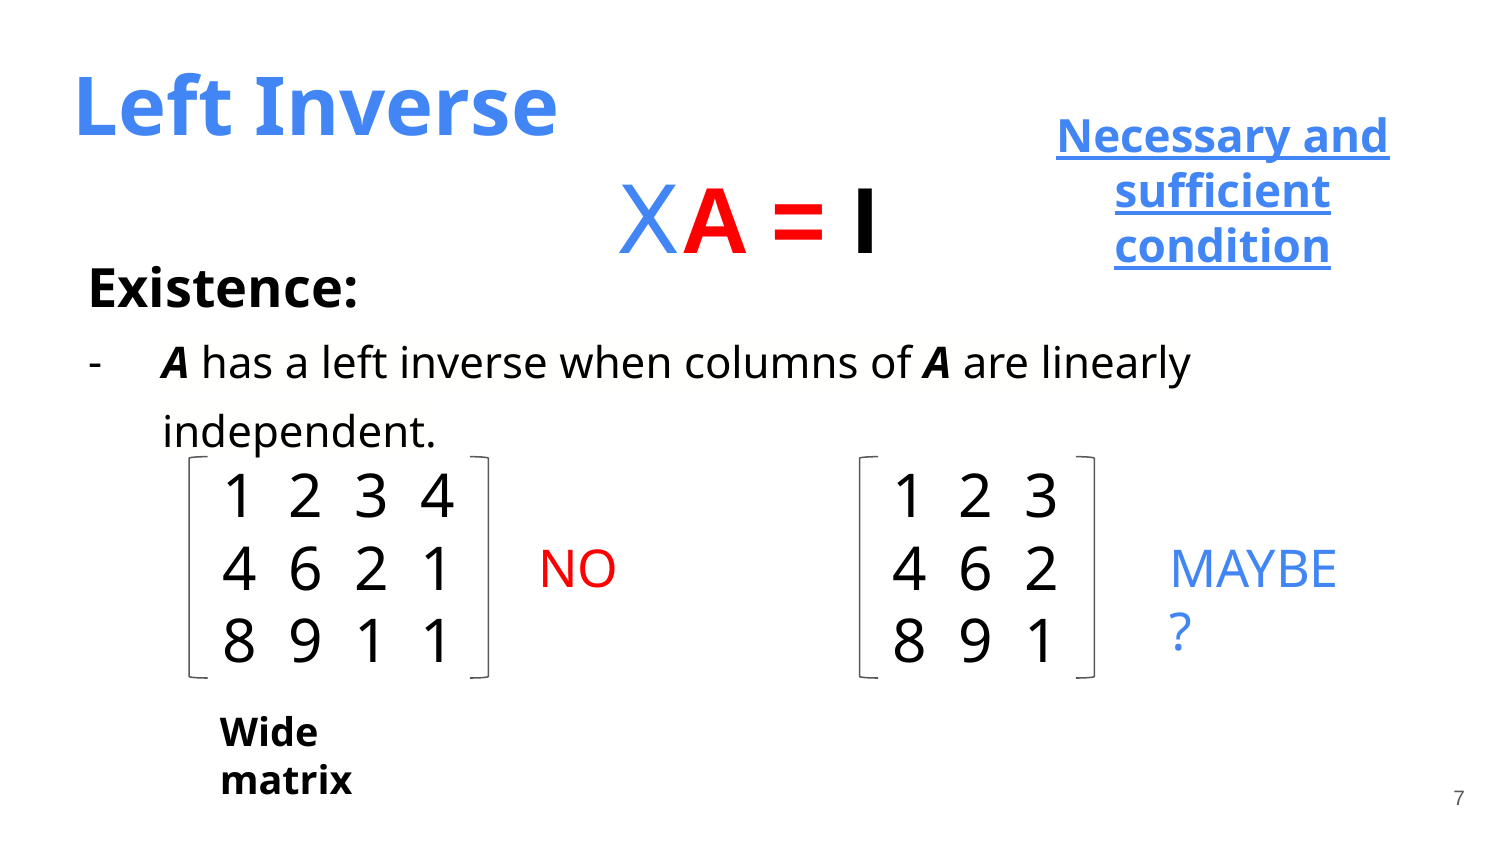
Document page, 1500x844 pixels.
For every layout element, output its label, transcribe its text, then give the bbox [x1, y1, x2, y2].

text_box Necessary and sufficient condition [1037, 92, 1409, 288]
text_box NO [523, 520, 641, 614]
slide_number ‹#› [1389, 764, 1480, 830]
text_box [189, 456, 208, 679]
text_box Left Inverse [57, 39, 621, 167]
text_box 𝖷A = I [601, 145, 920, 238]
text_box Existence: A has a left inverse when columns of A are linearly independent. [72, 238, 1480, 536]
text_box [859, 456, 879, 679]
text_box 1 2 3 4 6 2 8 9 1 [877, 442, 1273, 690]
text_box [1075, 456, 1095, 679]
text_box [469, 456, 489, 679]
text_box MAYBE ? [1154, 520, 1377, 676]
text_box Wide matrix [205, 692, 473, 818]
text_box 1 2 3 4 4 6 2 1 8 9 1 1 [207, 442, 602, 690]
